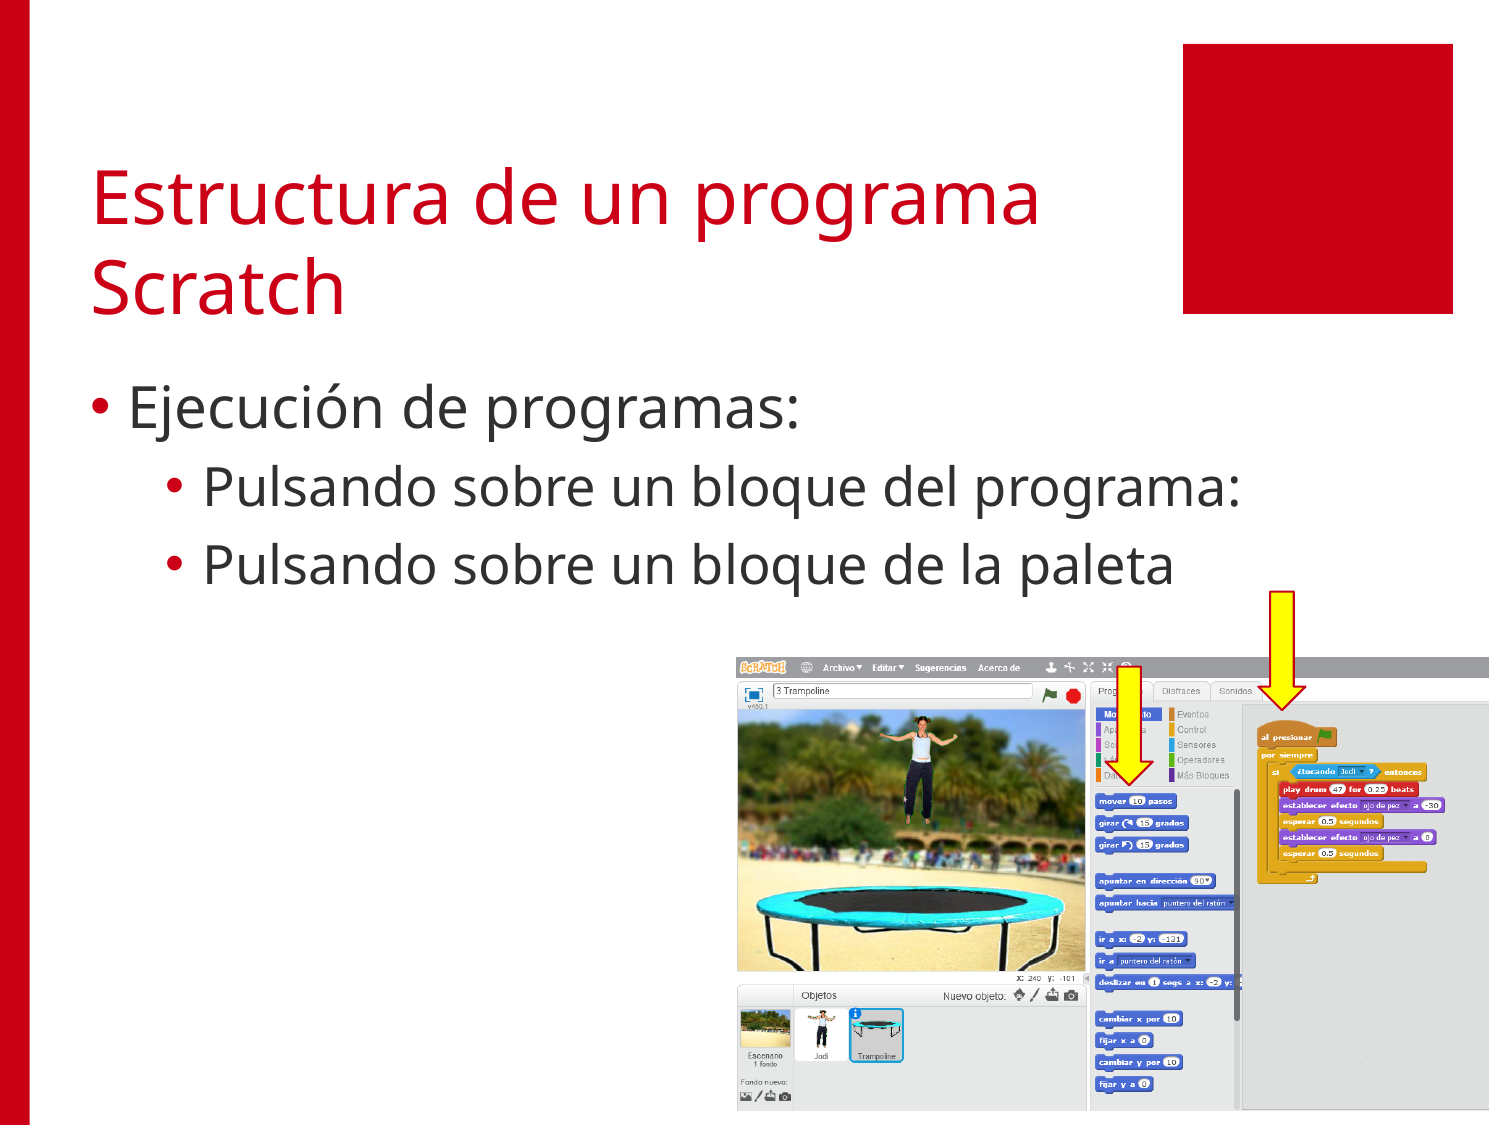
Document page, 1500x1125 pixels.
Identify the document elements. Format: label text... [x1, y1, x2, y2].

title Estructura de un programa Scratch [75, 149, 1143, 338]
text_box [1269, 590, 1295, 656]
list Ejecución de programas: Pulsando sobre un bloque del programa: Pulsando sobre un bloque de la paleta [75, 362, 1444, 1073]
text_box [735, 656, 1490, 1111]
